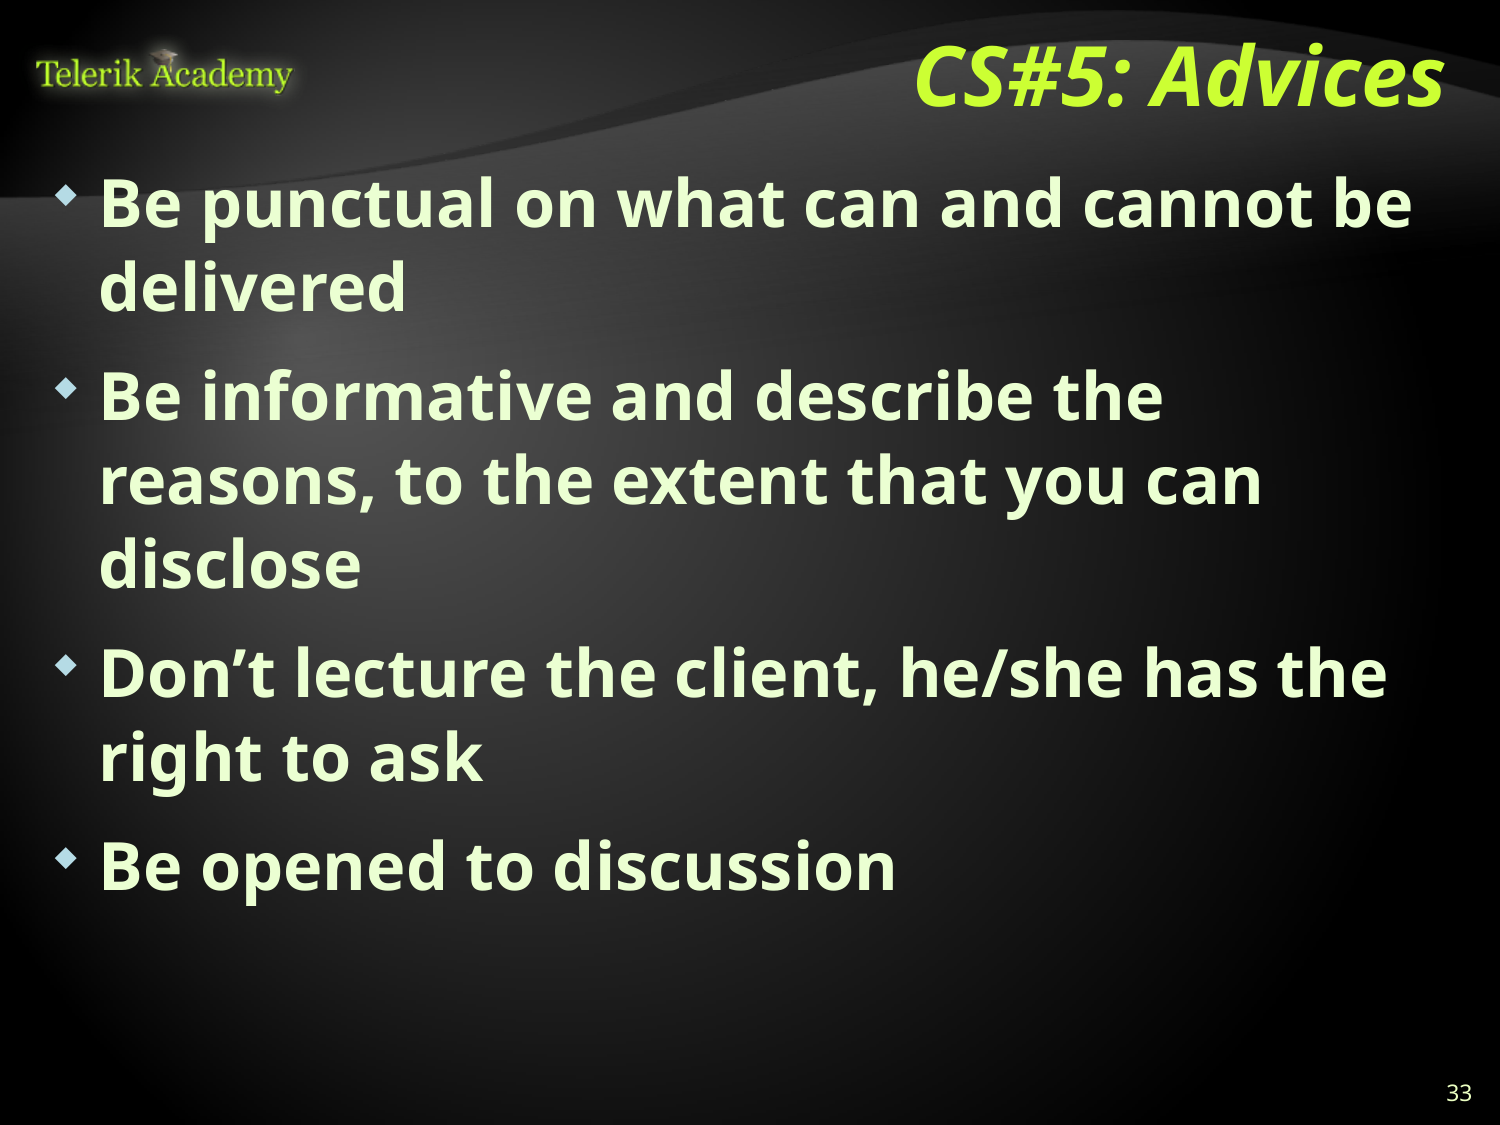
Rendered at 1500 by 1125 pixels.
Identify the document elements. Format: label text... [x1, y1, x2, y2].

slide_number 33 [1412, 1074, 1488, 1113]
list Be punctual on what can and cannot be delivered Be informative and describe the reasons, to the extent that you can disclose Don’t lecture the client, he/she has the right to ask Be opened to discussion [37, 149, 1463, 1100]
title CS#5: Advices [300, 12, 1463, 149]
picture [0, 0, 1500, 1125]
